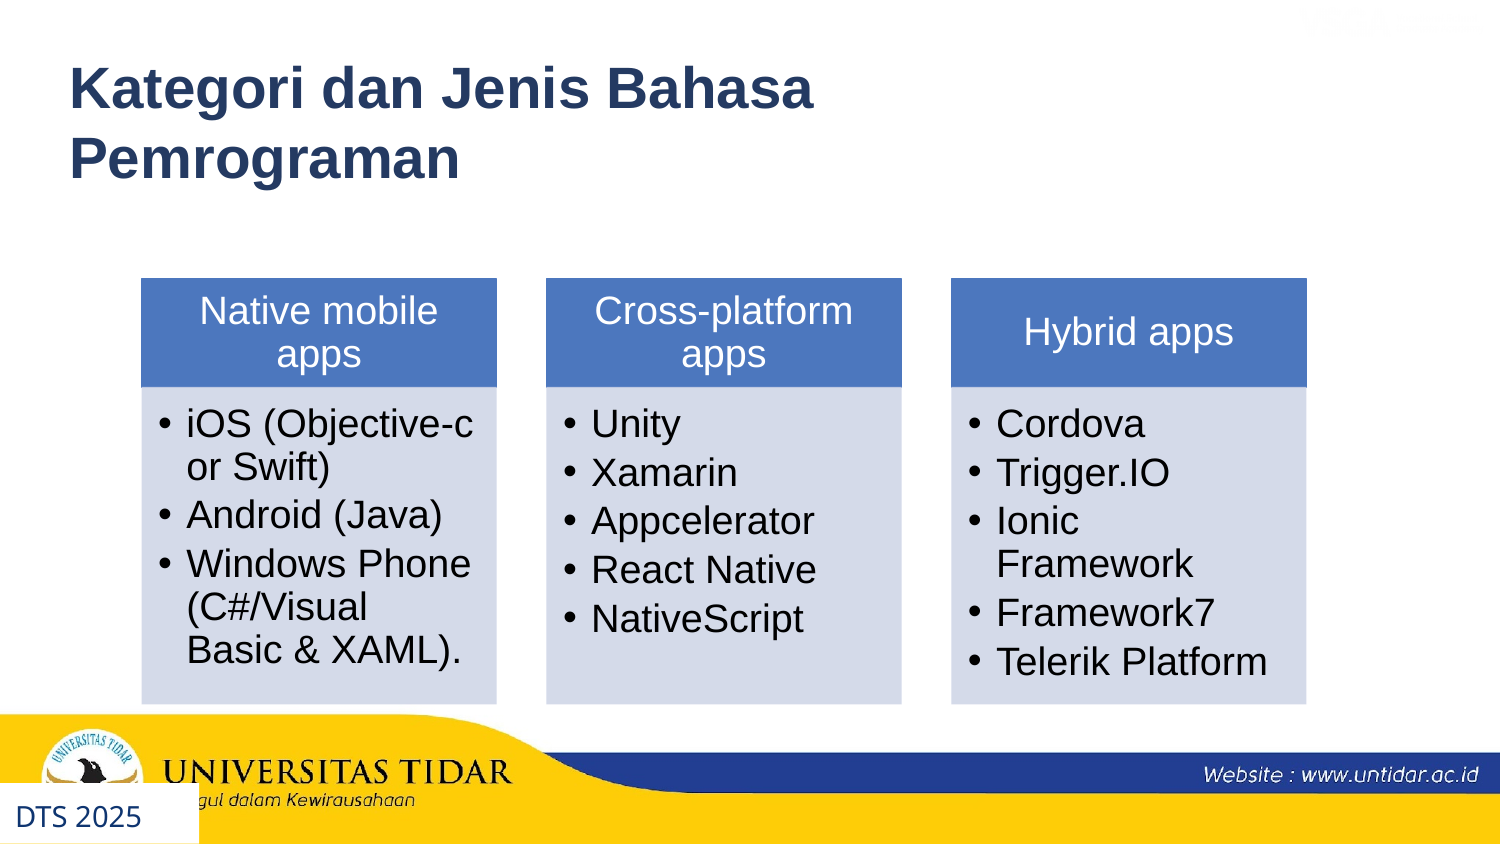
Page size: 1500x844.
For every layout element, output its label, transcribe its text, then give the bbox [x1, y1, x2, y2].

picture [0, 0, 1500, 844]
text_box DTS 2025 [0, 783, 200, 844]
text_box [141, 279, 1307, 705]
text_box [54, 143, 1443, 744]
text_box Kategori dan Jenis Bahasa Pemrograman [54, 43, 982, 143]
